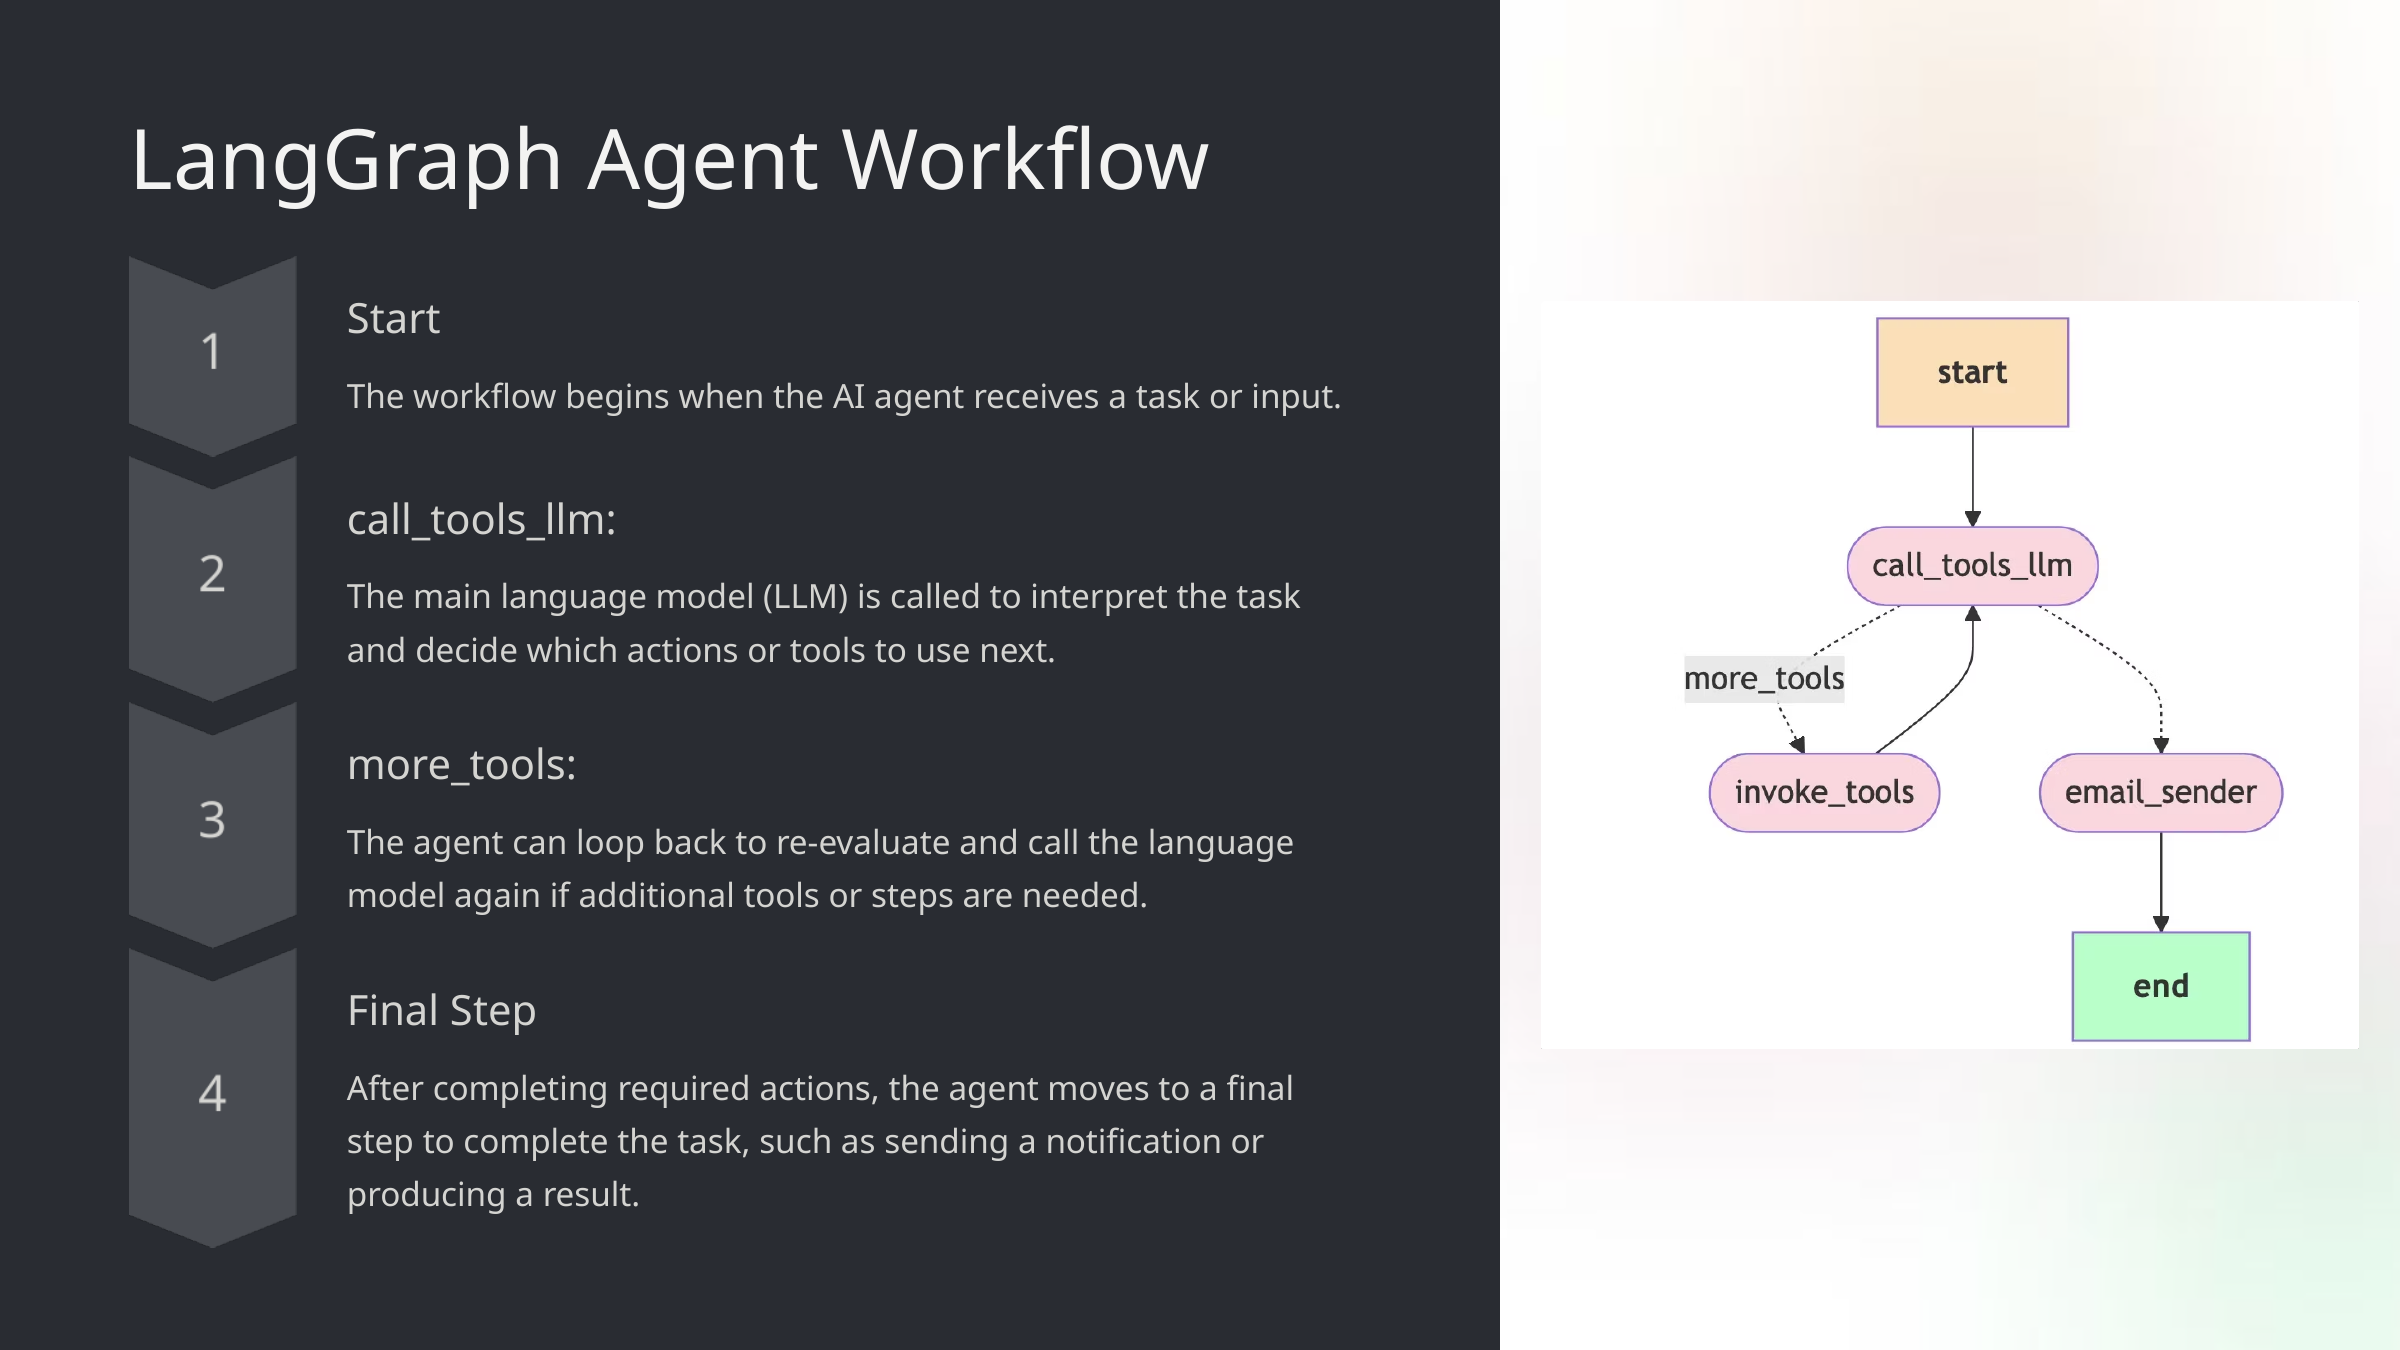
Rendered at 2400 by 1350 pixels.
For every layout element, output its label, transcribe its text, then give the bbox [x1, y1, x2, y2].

text_box The main language model (LLM) is called to interpret the task and decide which actions or tools to use next. [346, 562, 1371, 670]
picture [129, 256, 297, 1248]
text_box The agent can loop back to re-evaluate and call the language model again if additional tools or steps are needed. [346, 808, 1371, 916]
picture [1499, 0, 2400, 1350]
text_box After completing required actions, the agent moves to a final step to complete the task, such as sending a notification or producing a result. [346, 1054, 1371, 1215]
text_box more_tools: [346, 736, 765, 789]
text_box Start [346, 289, 765, 343]
text_box Final Step [346, 981, 765, 1035]
text_box LangGraph Agent Workflow [129, 102, 1176, 207]
text_box call_tools_llm: [346, 490, 765, 543]
text_box The workflow begins when the AI agent receives a task or input. [346, 362, 1371, 416]
